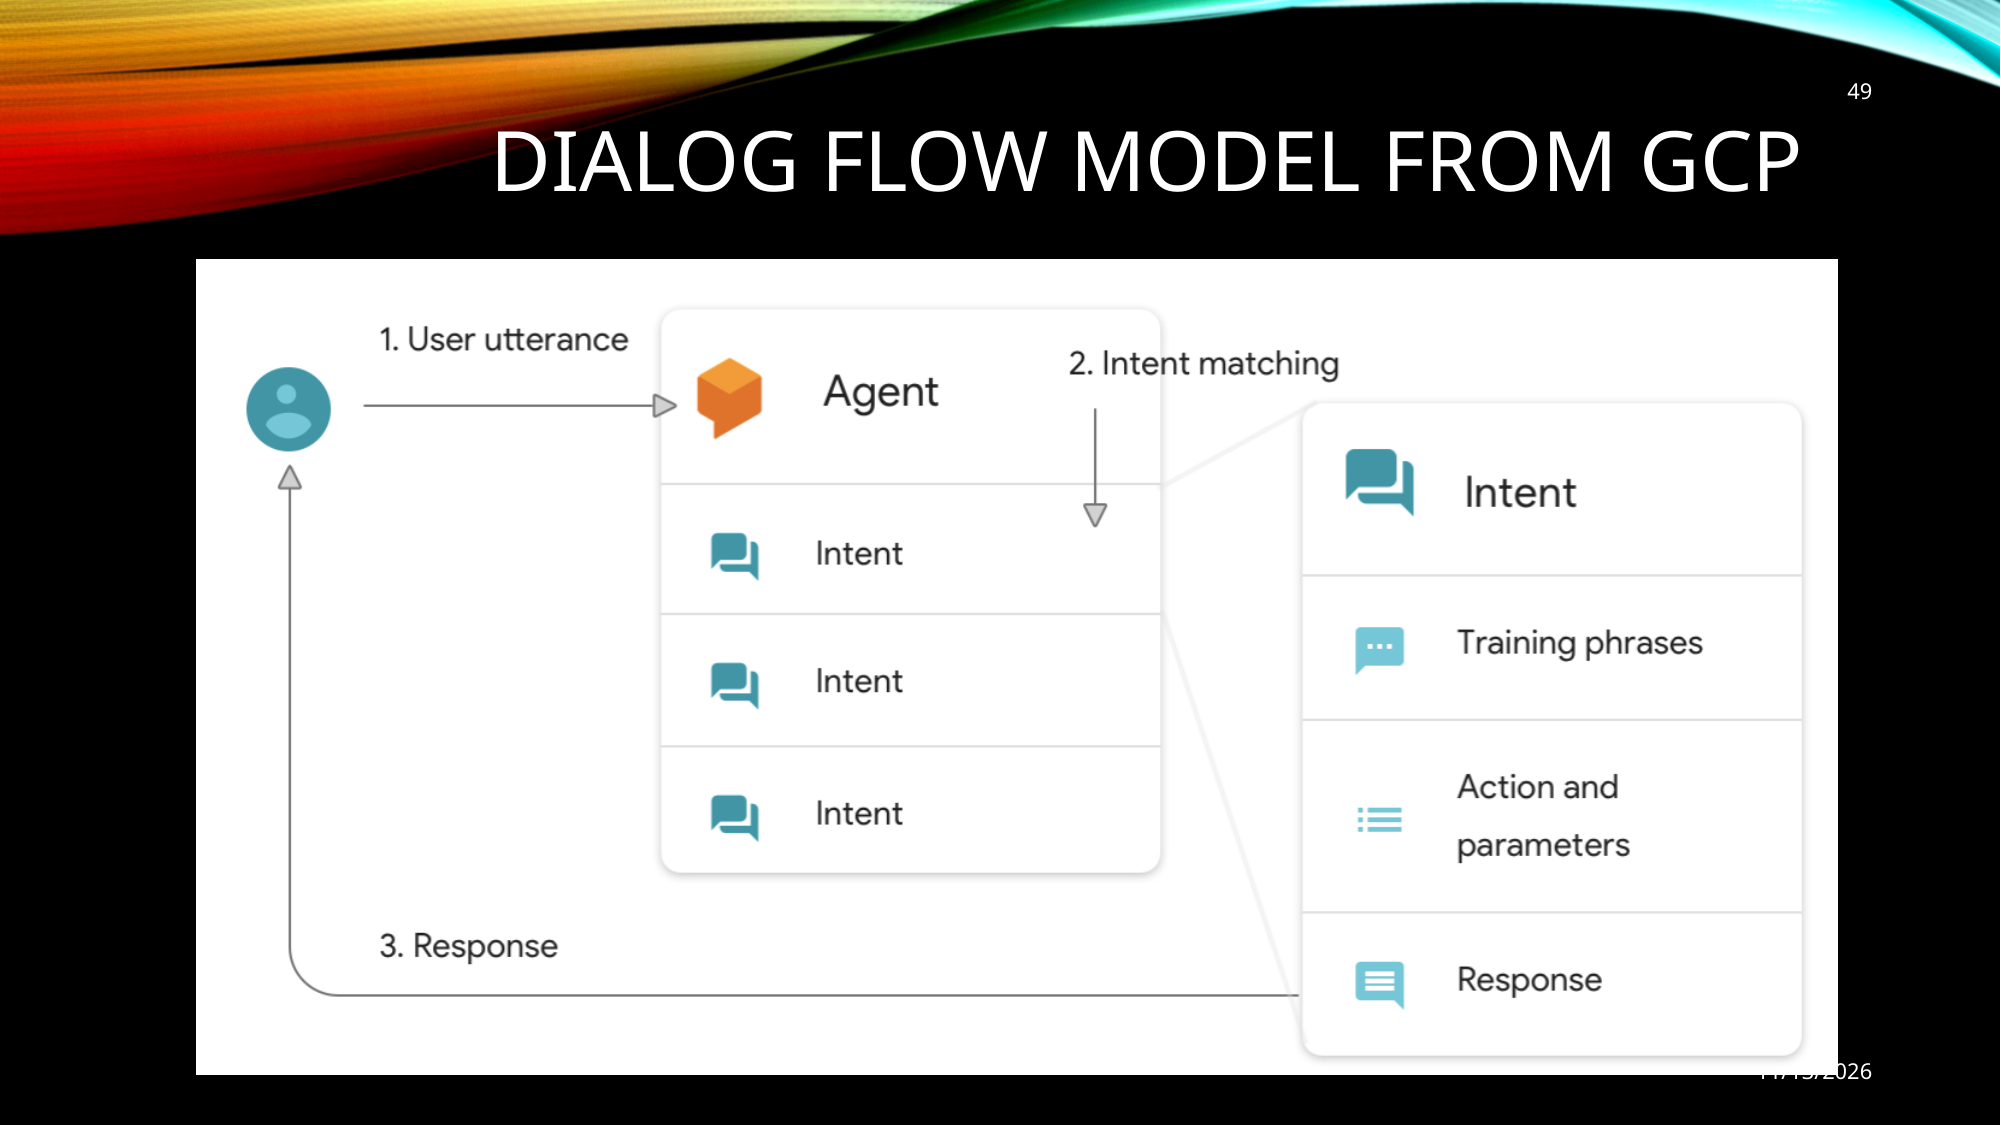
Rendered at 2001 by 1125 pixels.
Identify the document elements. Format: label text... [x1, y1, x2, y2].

slide_number 49 [1437, 62, 1888, 123]
footer [112, 1042, 1388, 1103]
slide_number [1410, 1042, 1888, 1103]
title Dialog flow MODEL from GCP [406, 58, 1819, 258]
picture [196, 258, 1838, 1076]
picture [0, 0, 2000, 237]
